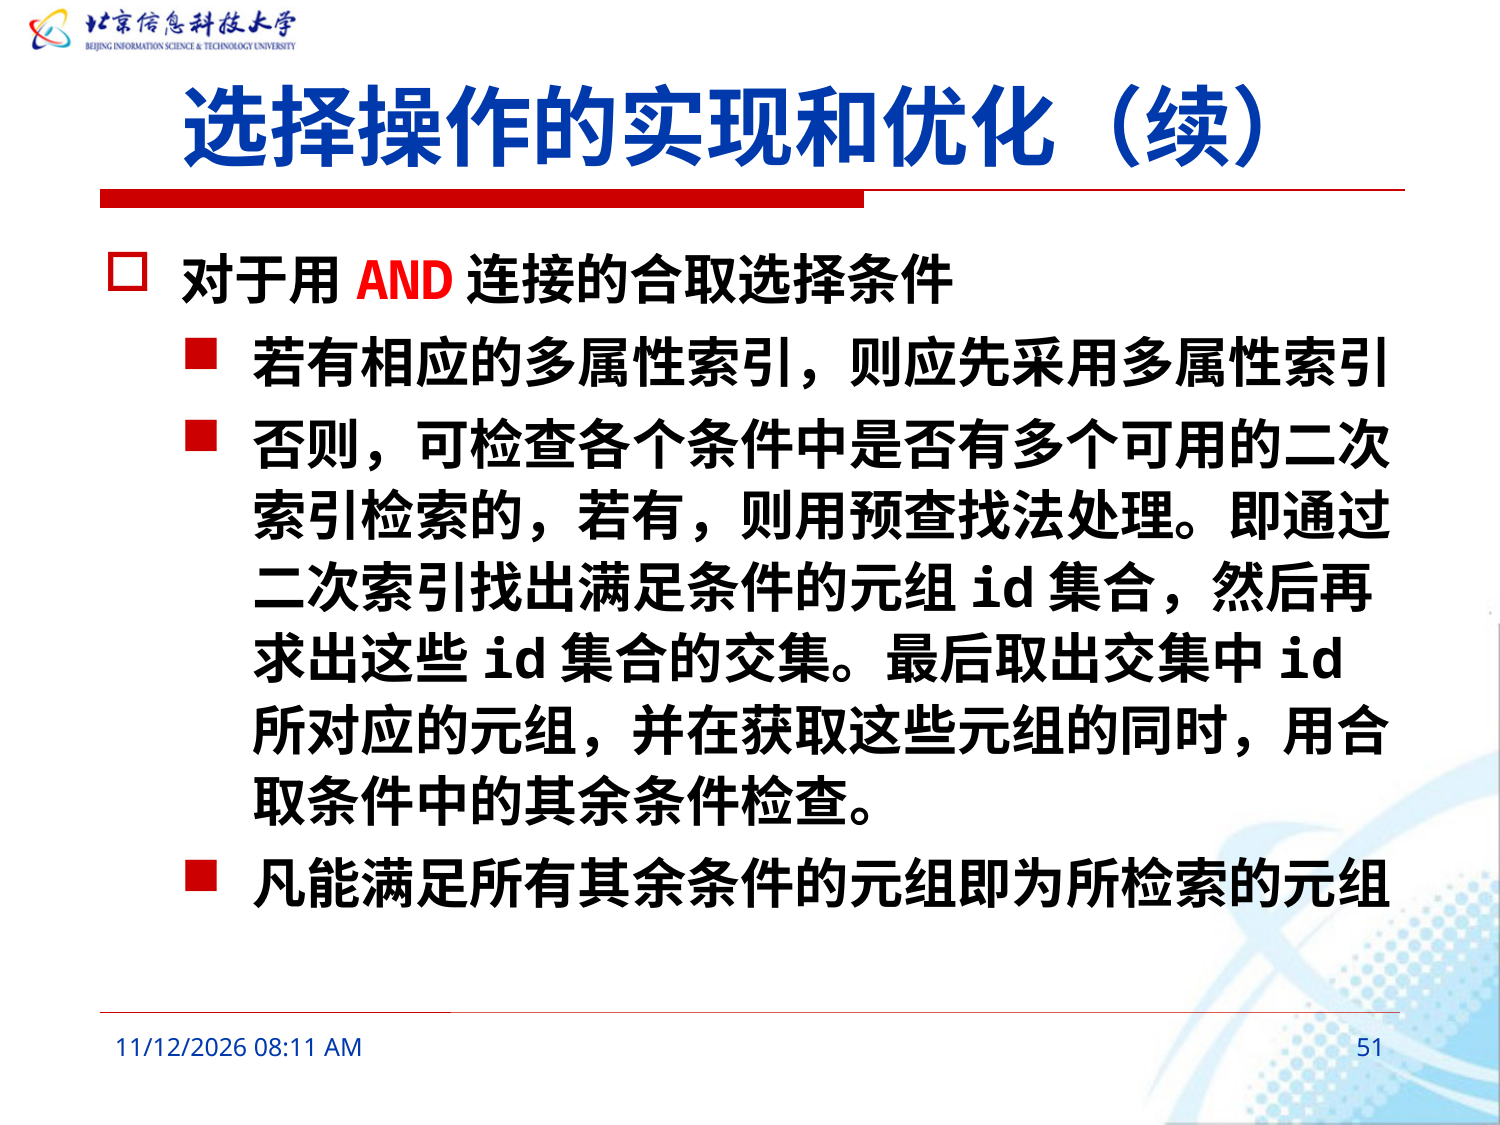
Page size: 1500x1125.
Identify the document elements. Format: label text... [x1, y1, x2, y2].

picture [0, 0, 1500, 1125]
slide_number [99, 1024, 432, 1103]
slide_number 51 [1074, 1024, 1401, 1103]
title 选择操作的实现和优化（续） [93, 49, 1407, 185]
list 对于用AND连接的合取选择条件 若有相应的多属性索引，则应先采用多属性索引 否则，可检查各个条件中是否有多个可用的二次索引检索的，若有，则用预查找法处理。即通过二次索引找出满足条件的元组id集合，然后再求出这些id集合的交集。最后取出交集中id所对应的元组，并在获取这些元组的同时，用合取条件中的其余条件检查。 凡能满足所有其余条件的元组即为所检索的元组 [88, 231, 1412, 988]
